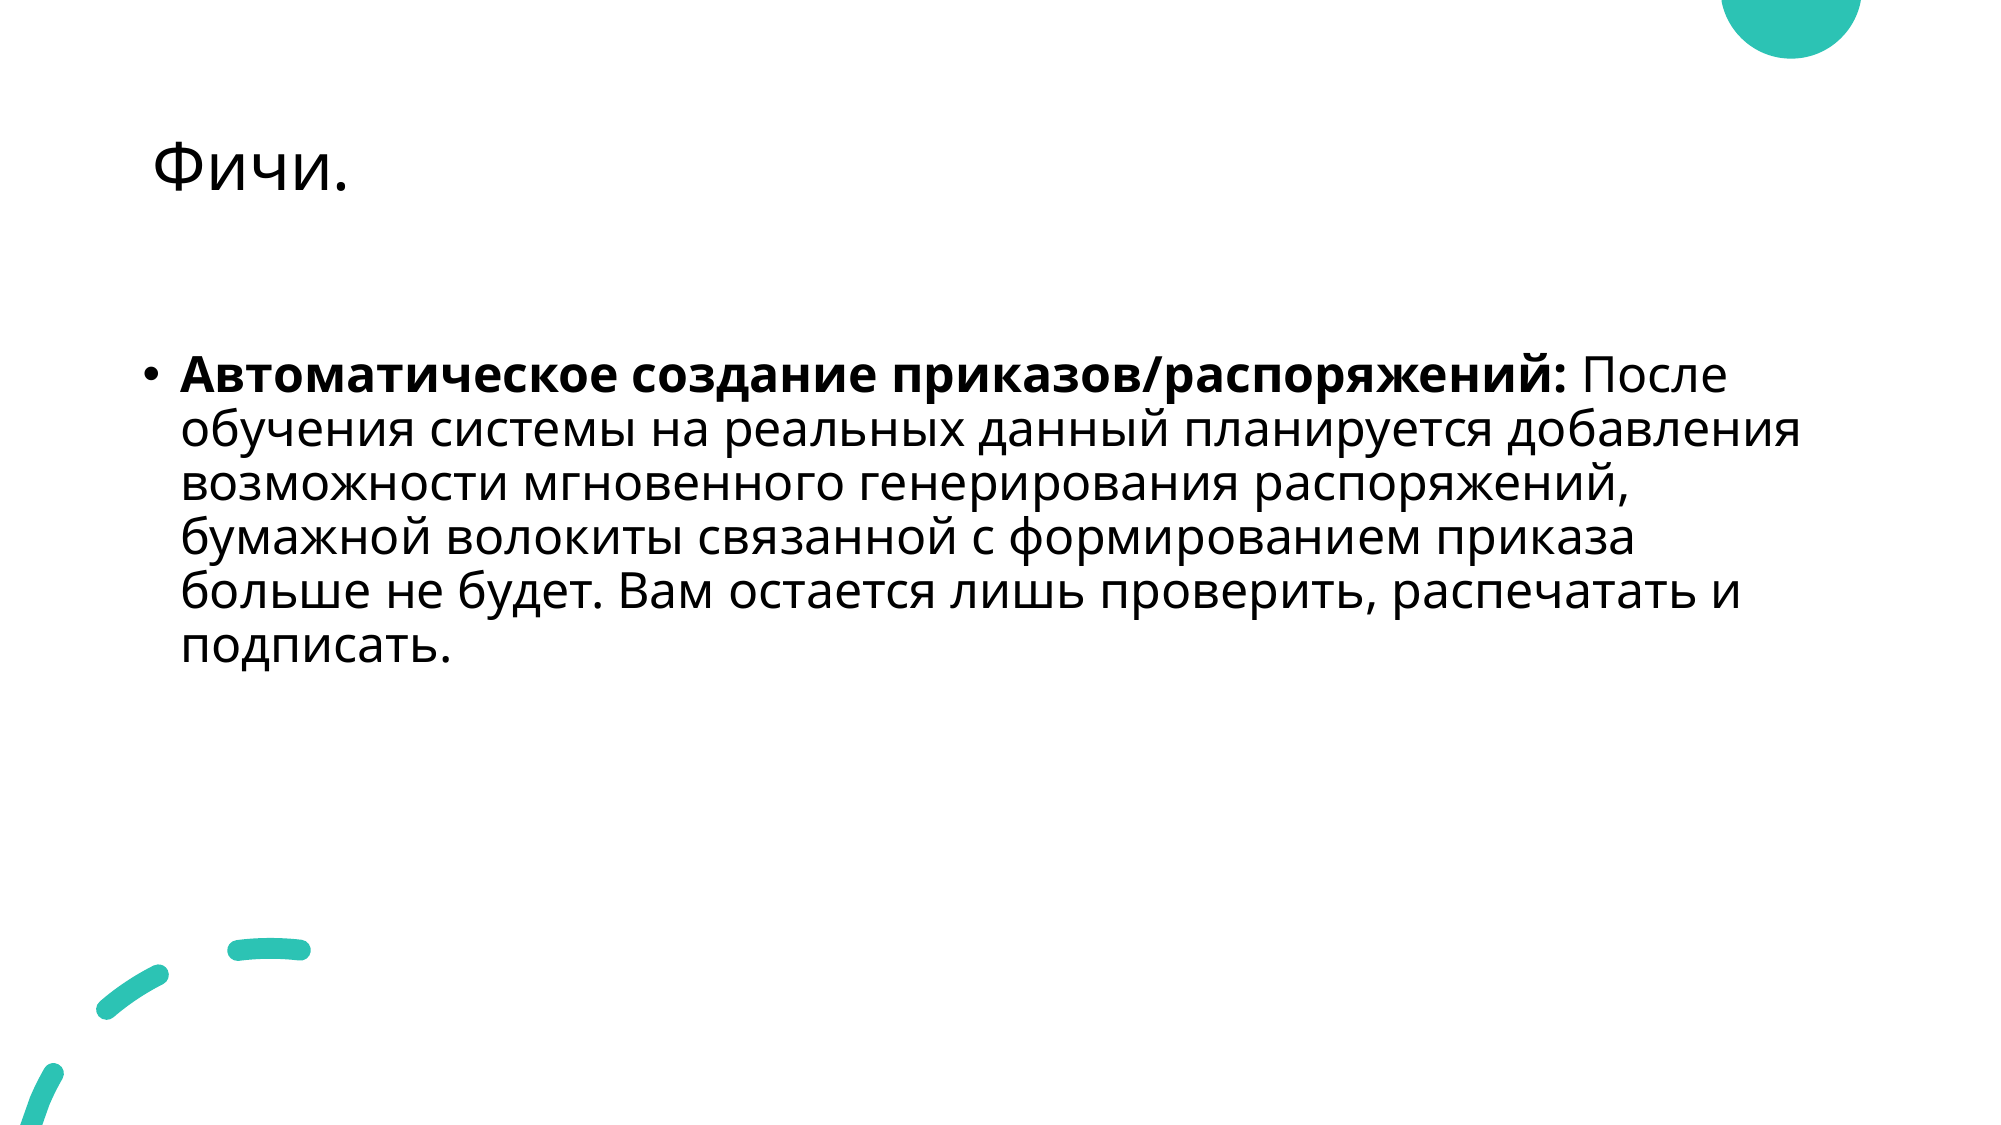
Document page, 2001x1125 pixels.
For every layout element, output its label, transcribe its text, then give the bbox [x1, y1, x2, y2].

title Фичи. [137, 59, 1863, 278]
list Автоматическое создание приказов/распоряжений: После обучения системы на реальных данный планируется добавления возможности мгновенного генерирования распоряжений, бумажной волокиты связанной с формированием приказа больше не будет. Вам остается лишь проверить, распечатать и подписать. [127, 342, 1853, 1071]
